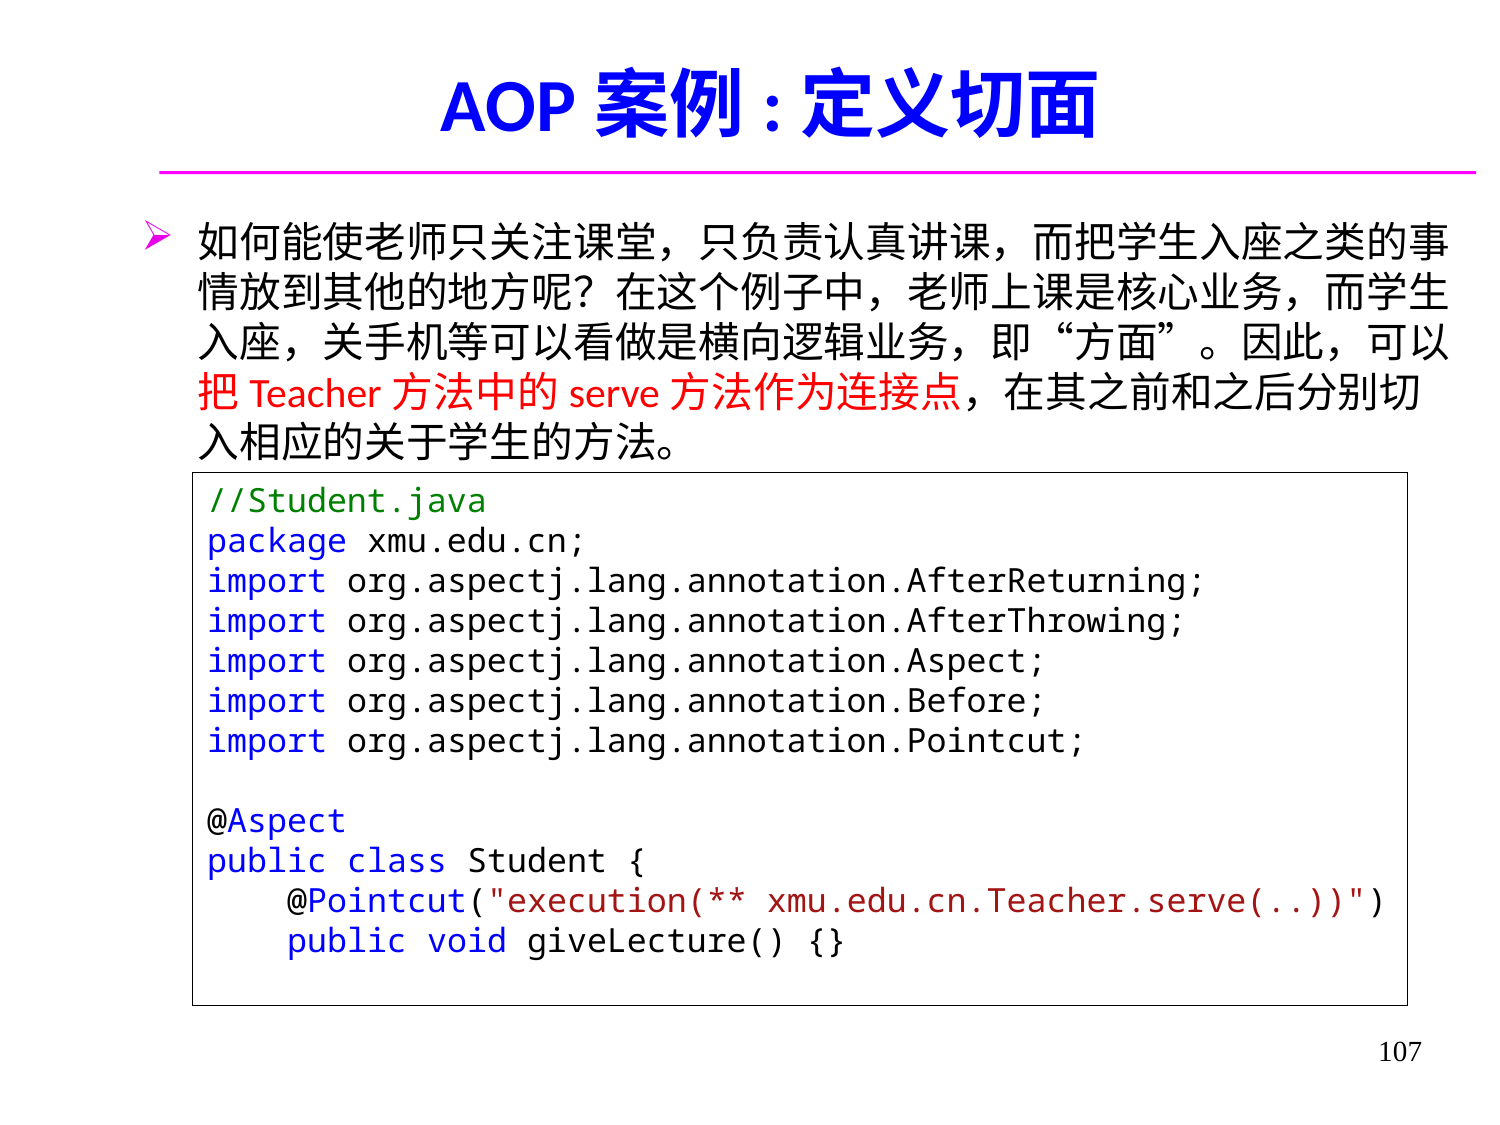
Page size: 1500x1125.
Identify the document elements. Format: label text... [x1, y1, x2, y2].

text_box //Student.java package xmu.edu.cn; import org.aspectj.lang.annotation.AfterReturning; import org.aspectj.lang.annotation.AfterThrowing; import org.aspectj.lang.annotation.Aspect; import org.aspectj.lang.annotation.Before; import org.aspectj.lang.annotation.Pointcut; @Aspect public class Student { @Pointcut("execution(** xmu.edu.cn.Teacher.serve(..))") public void giveLecture() {} [192, 472, 1408, 1006]
slide_number 107 [1125, 1012, 1438, 1088]
list [122, 189, 1469, 598]
text_box 如何能使老师只关注课堂，只负责认真讲课，而把学生入座之类的事情放到其他的地方呢？在这个例子中，老师上课是核心业务，而学生入座，关手机等可以看做是横向逻辑业务，即“方面”。因此，可以把Teacher方法中的serve方法作为连接点，在其之前和之后分别切入相应的关于学生的方法。 [126, 208, 1474, 473]
title AOP案例:定义切面 [70, 12, 1471, 154]
